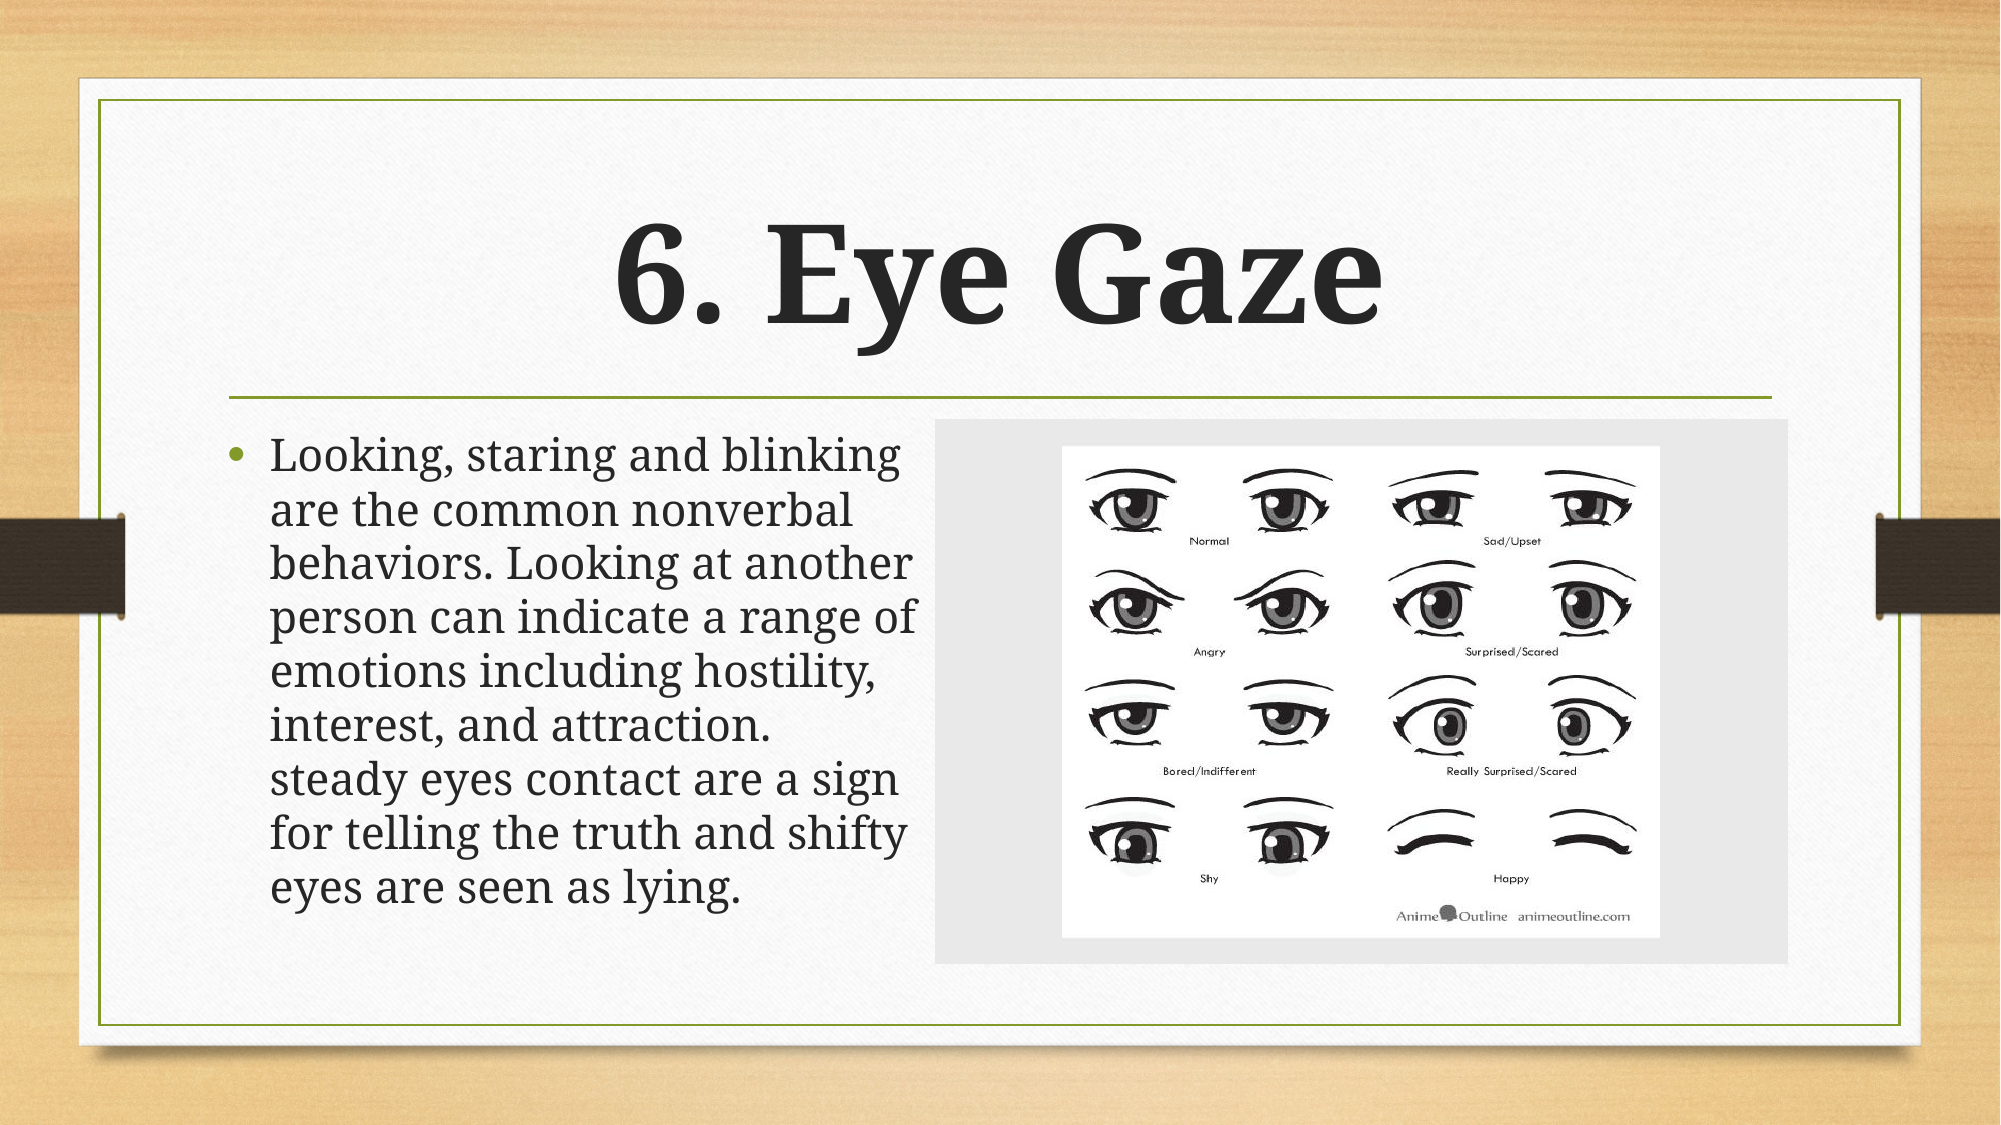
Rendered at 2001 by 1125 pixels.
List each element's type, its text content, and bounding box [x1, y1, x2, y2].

list Looking, staring and blinking are the common nonverbal behaviors. Looking at another person can indicate a range of emotions including hostility, interest, and attraction. steady eyes contact are a sign for telling the truth and shifty eyes are seen as lying. [212, 419, 935, 964]
picture [0, 0, 2001, 1125]
title 6. Eye Gaze [212, 161, 1788, 375]
